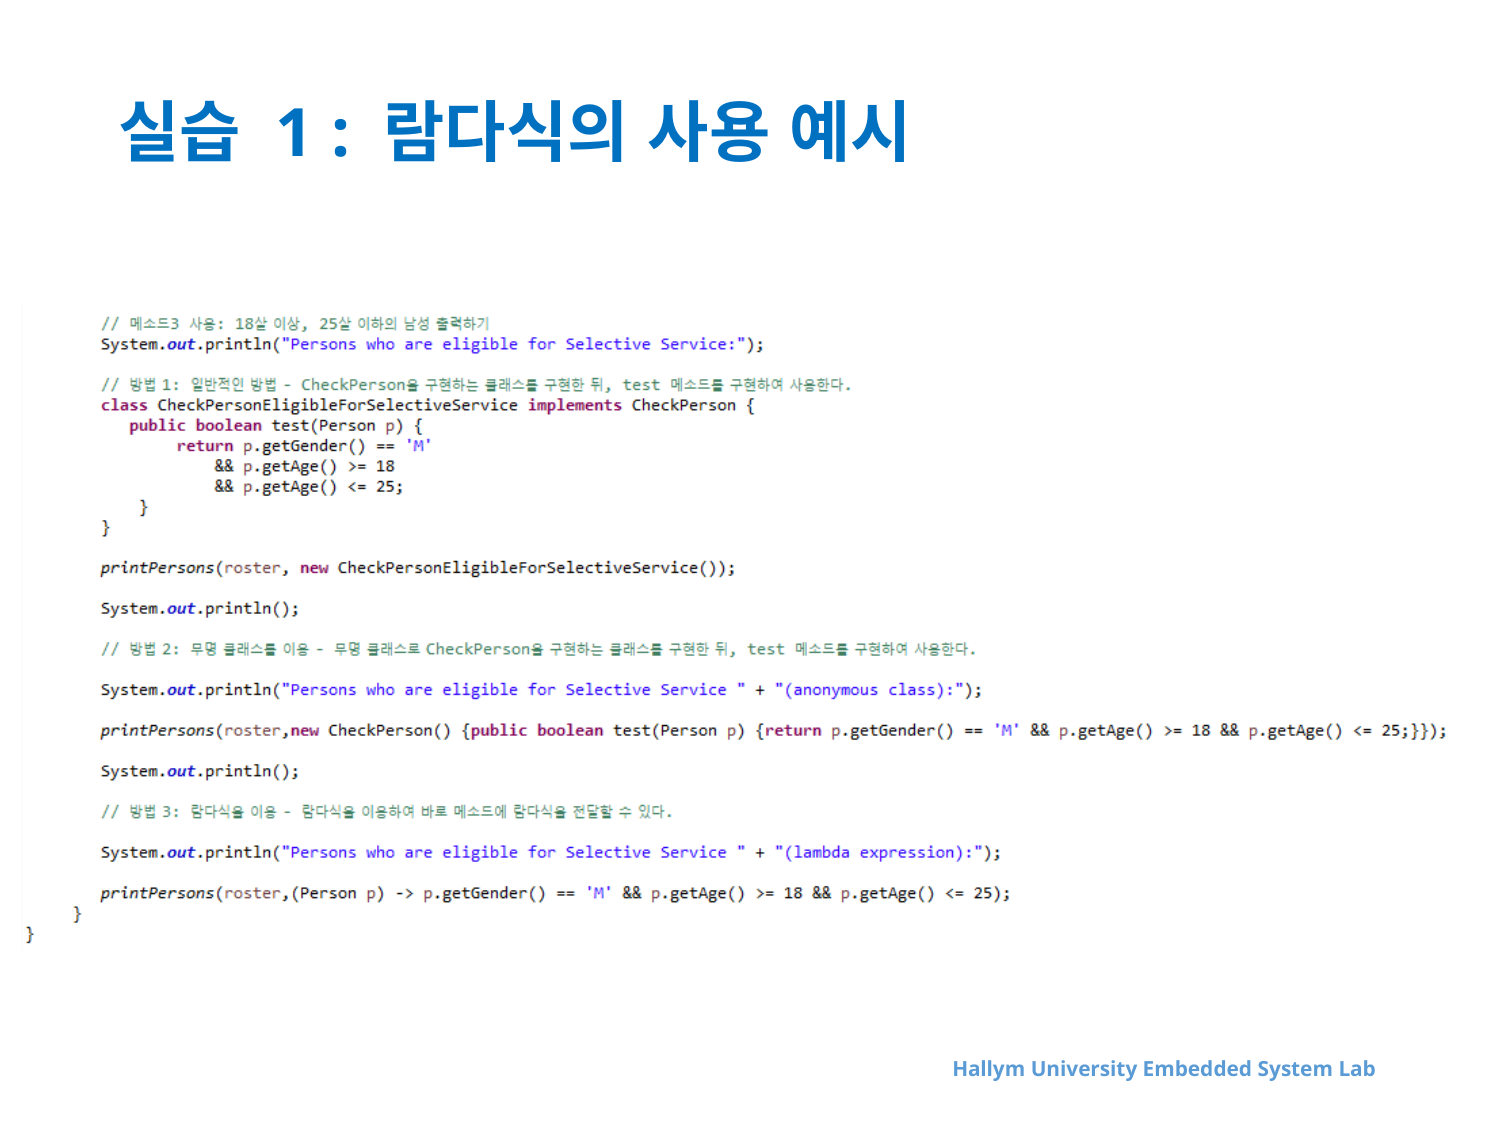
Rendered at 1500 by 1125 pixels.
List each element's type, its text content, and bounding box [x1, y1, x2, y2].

footer Hallym University Embedded System Lab [876, 1039, 1452, 1100]
picture [21, 305, 1452, 950]
title 실습 1 : 람다식의 사용 예시 [103, 59, 1397, 211]
